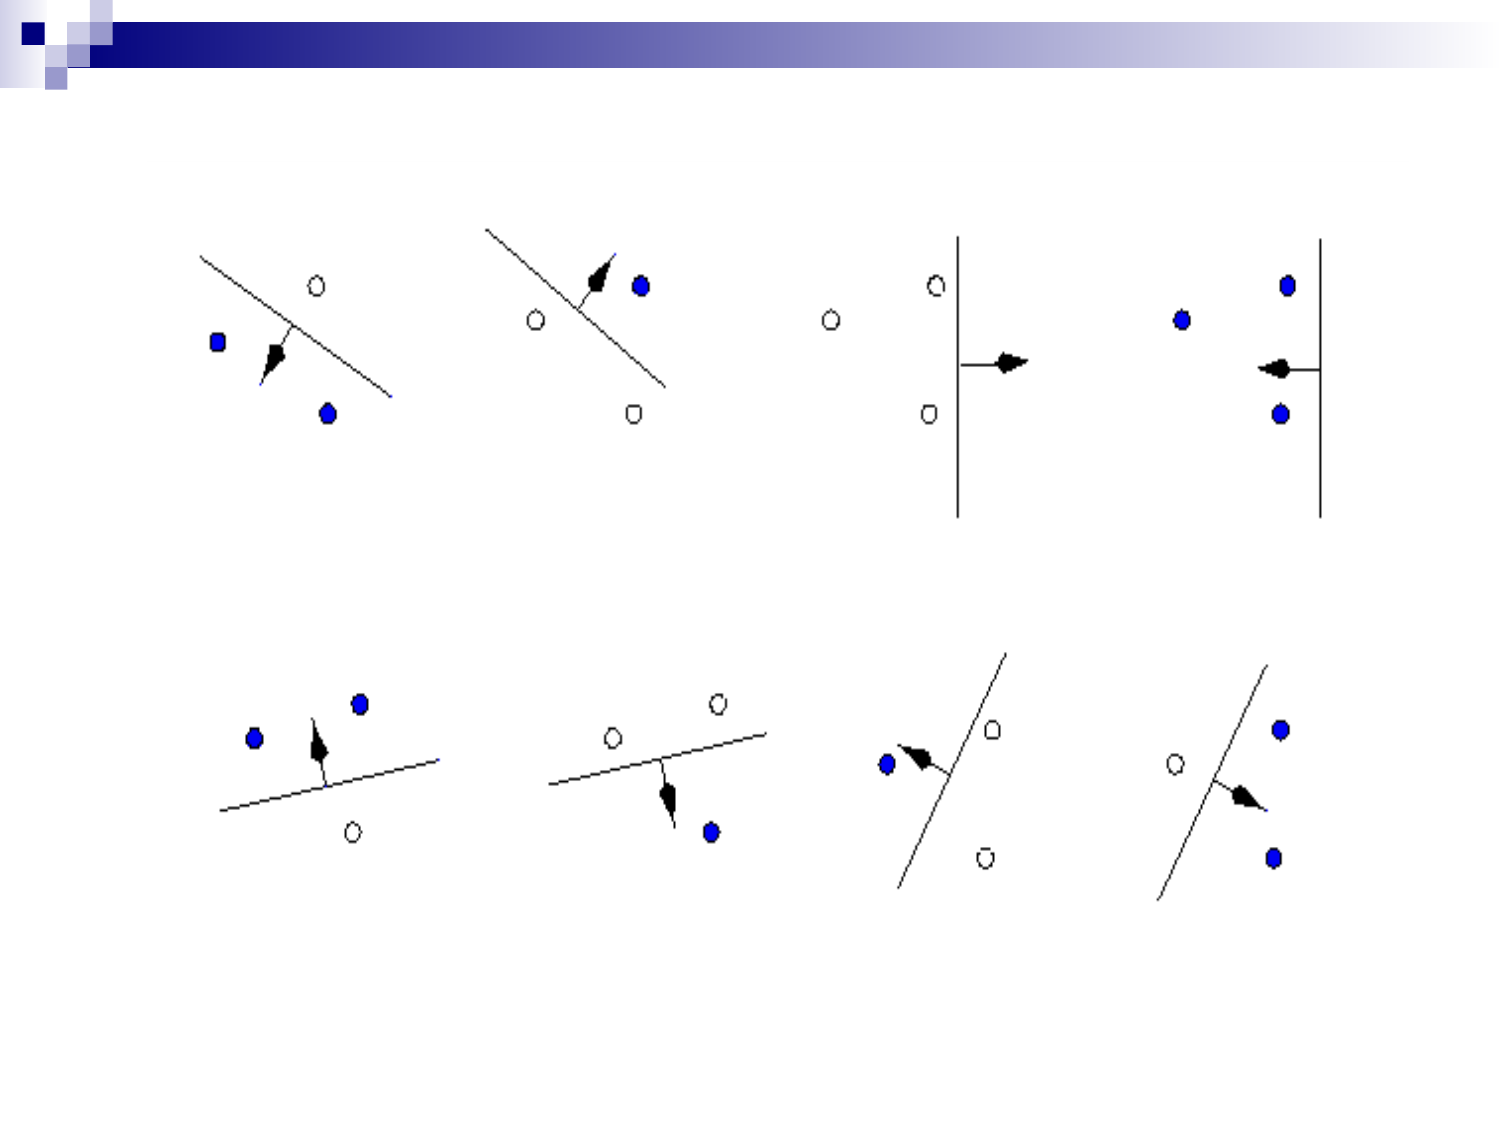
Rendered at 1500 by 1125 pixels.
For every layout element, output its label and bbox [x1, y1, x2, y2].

picture [147, 160, 1409, 976]
